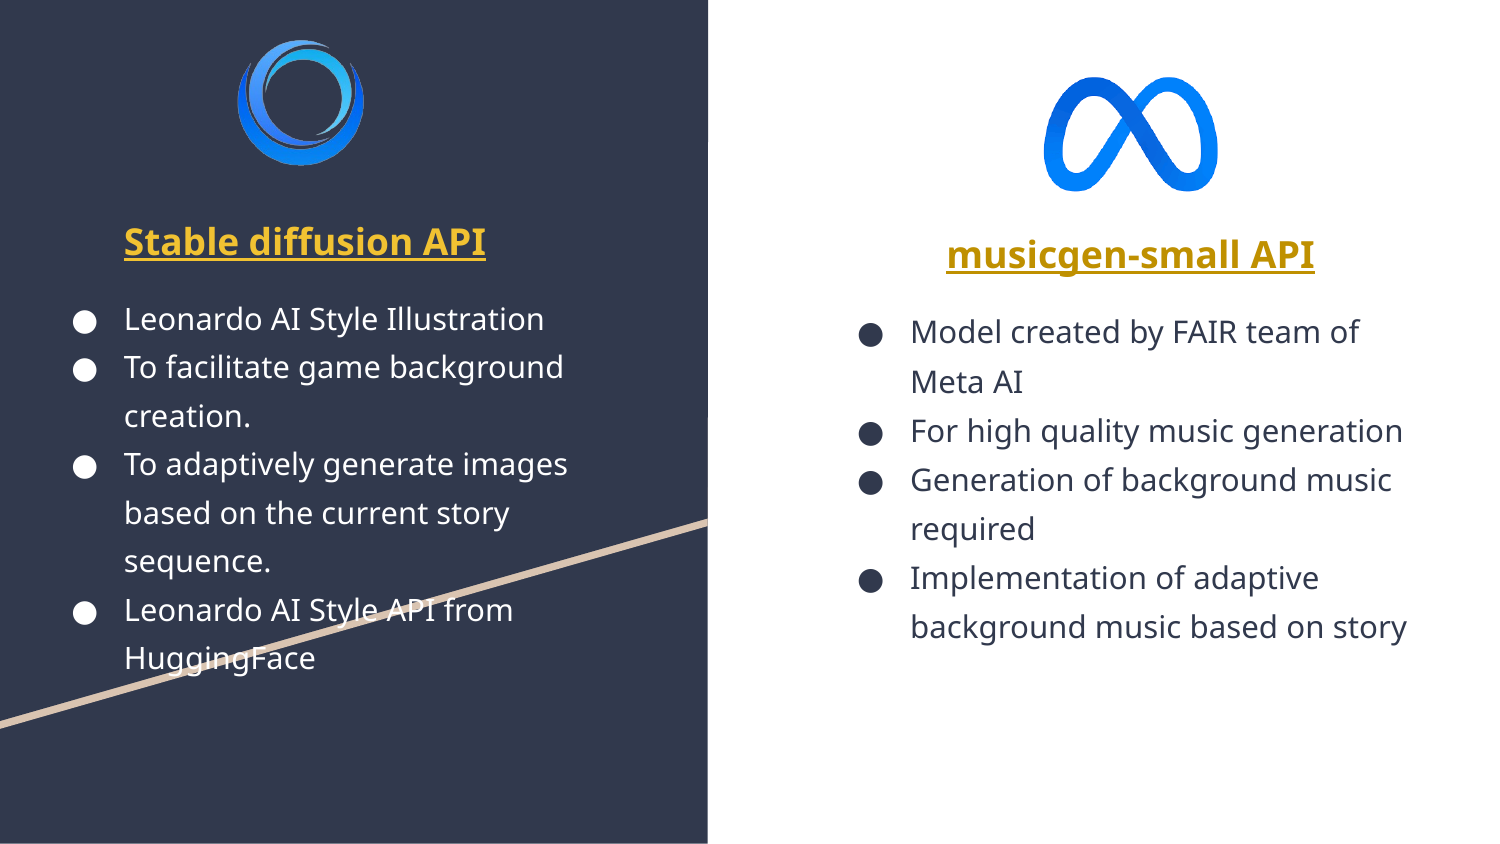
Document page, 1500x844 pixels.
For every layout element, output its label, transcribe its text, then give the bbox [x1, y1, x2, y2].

list musicgen-small API Model created by FAIR team of Meta AI For high quality music generation Generation of background music required Implementation of adaptive background music based on story [820, 205, 1442, 762]
list Stable diffusion API Leonardo AI Style Illustration To facilitate game background creation. To adaptively generate images based on the current story sequence. Leonardo AI Style API from HuggingFace [34, 193, 643, 699]
picture [1025, 75, 1236, 194]
picture [234, 31, 372, 170]
